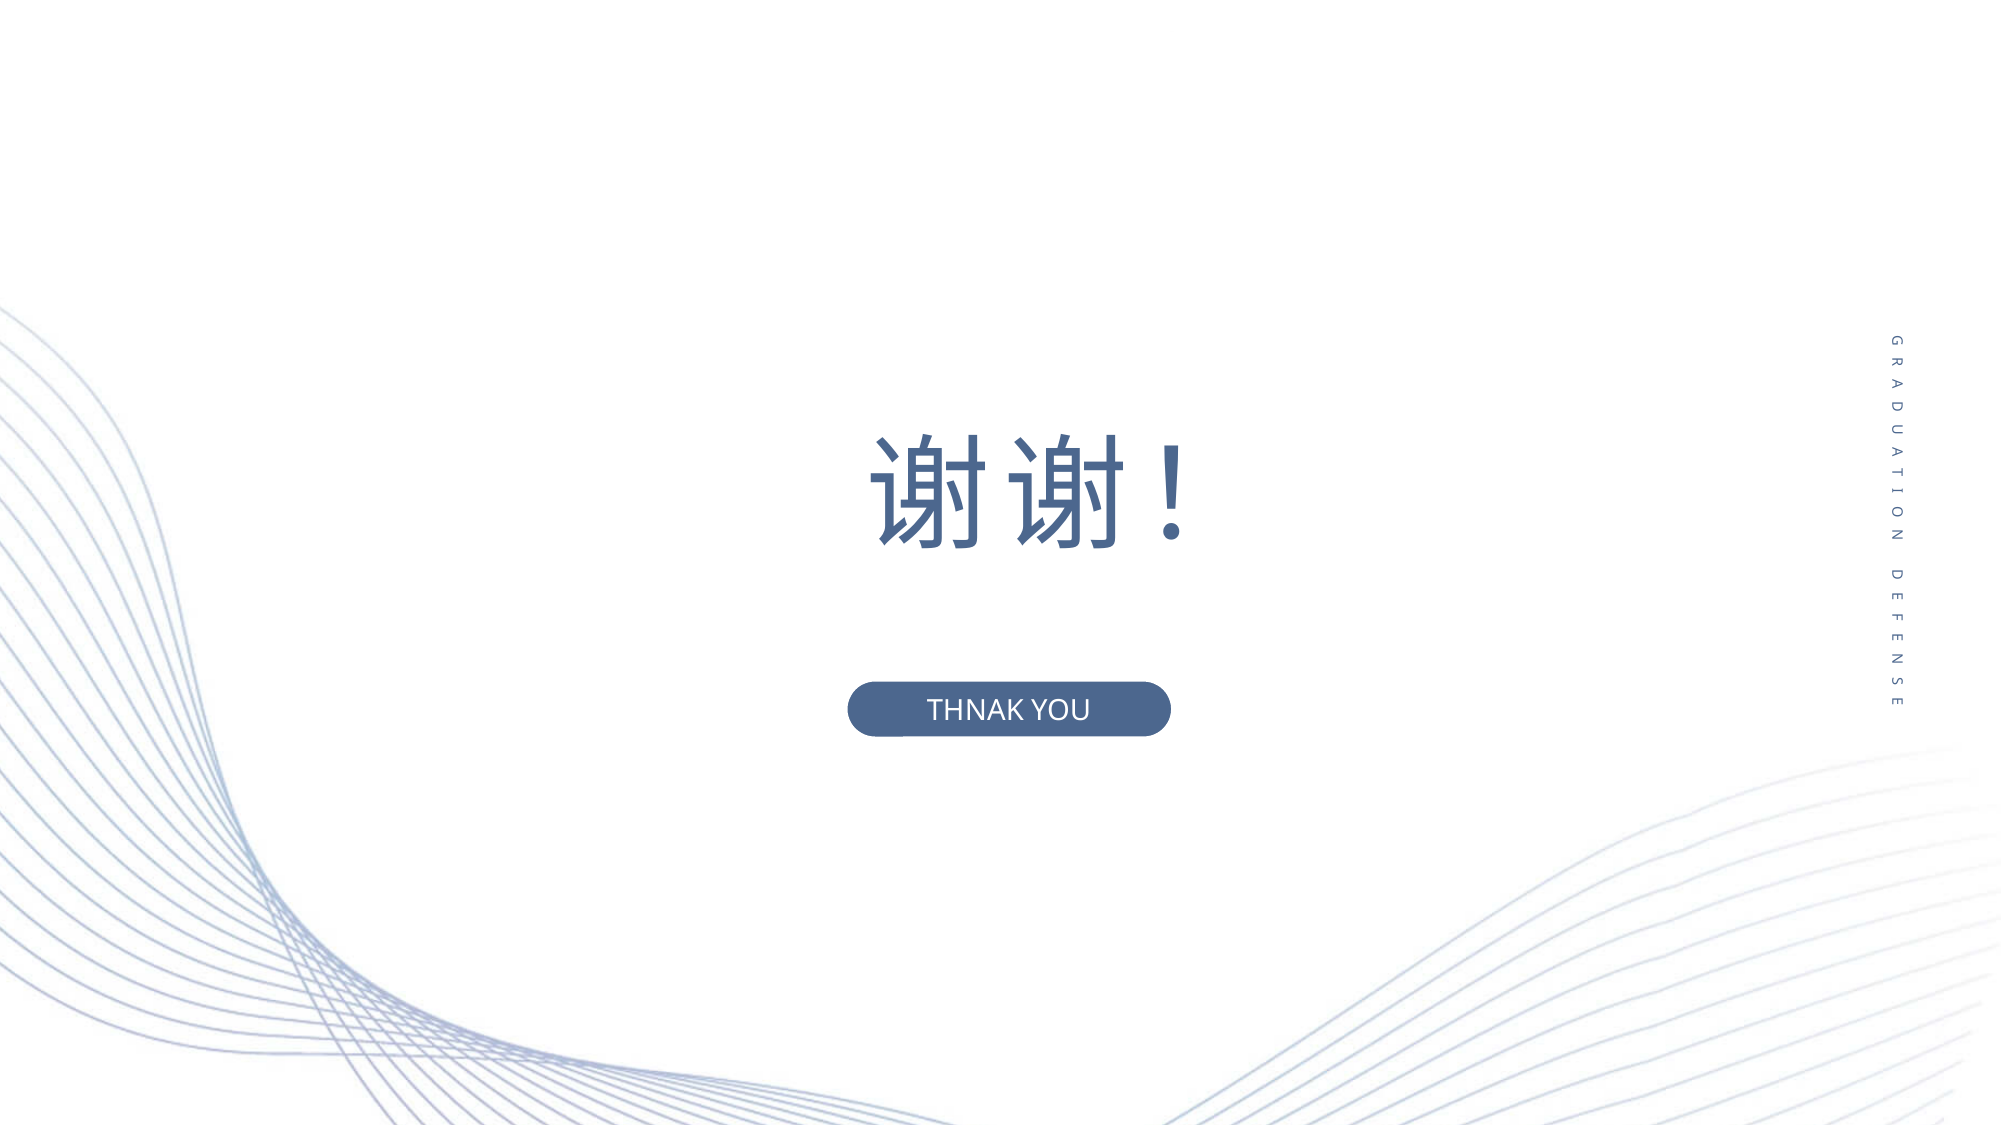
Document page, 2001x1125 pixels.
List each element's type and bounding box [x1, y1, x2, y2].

text_box [0, 0, 2000, 1125]
